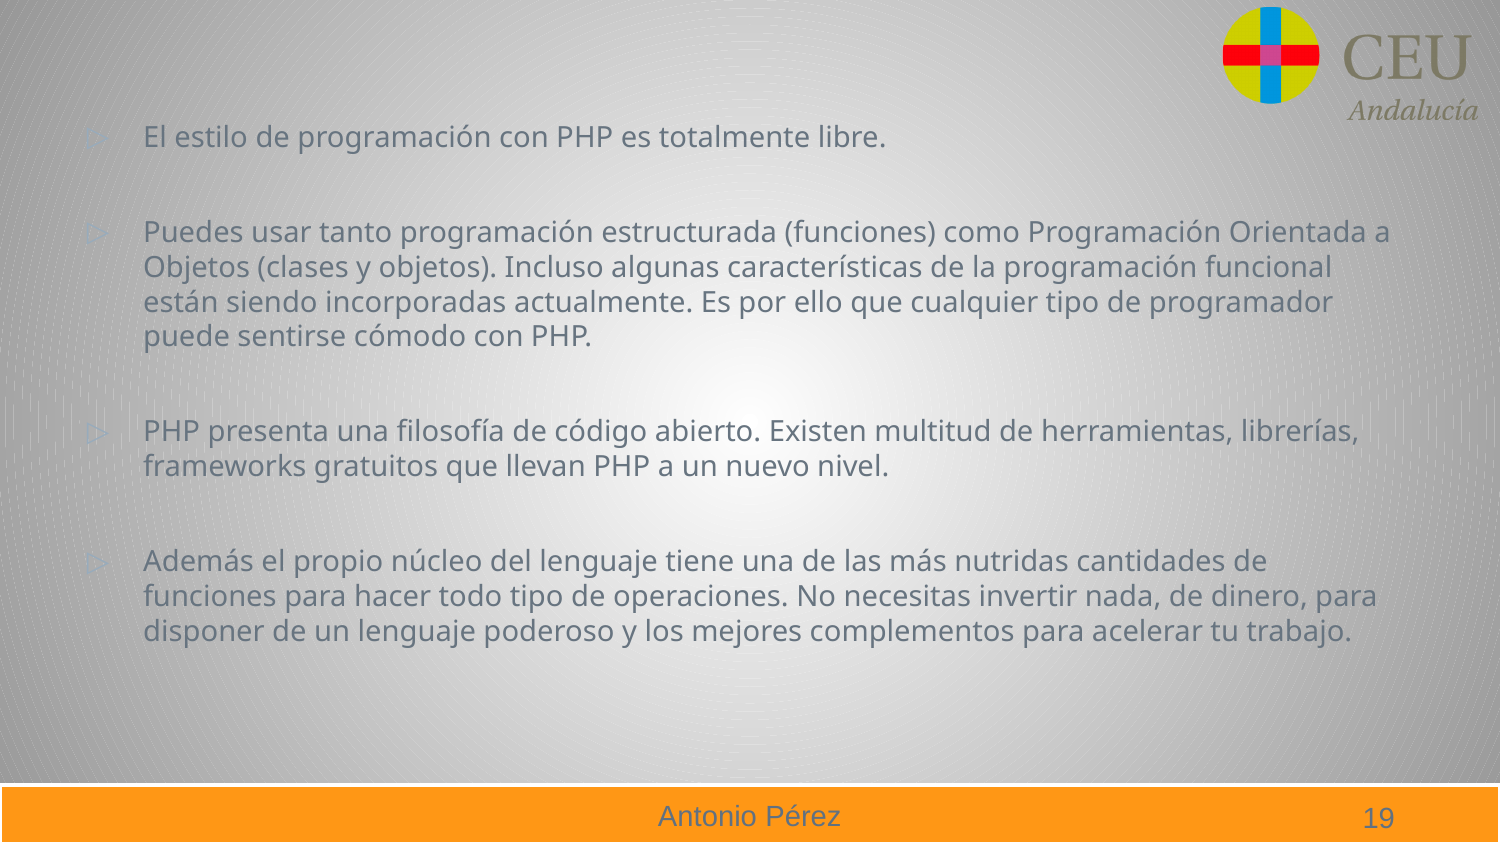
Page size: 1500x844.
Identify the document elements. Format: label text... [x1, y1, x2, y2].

picture [1210, 0, 1495, 136]
slide_number 19 [1347, 792, 1438, 844]
list El estilo de programación con PHP es totalmente libre. Puedes usar tanto programación estructurada (funciones) como Programación Orientada a Objetos (clases y objetos). Incluso algunas características de la programación funcional están siendo incorporadas actualmente. Es por ello que cualquier tipo de programador puede sentirse cómodo con PHP. PHP presenta una filosofía de código abierto. Existen multitud de herramientas, librerías, frameworks gratuitos que llevan PHP a un nuevo nivel. Además el propio núcleo del lenguaje tiene una de las más nutridas cantidades de funciones para hacer todo tipo de operaciones. No necesitas invertir nada, de dinero, para disponer de un lenguaje poderoso y los mejores complementos para acelerar tu trabajo. [53, 102, 1412, 686]
